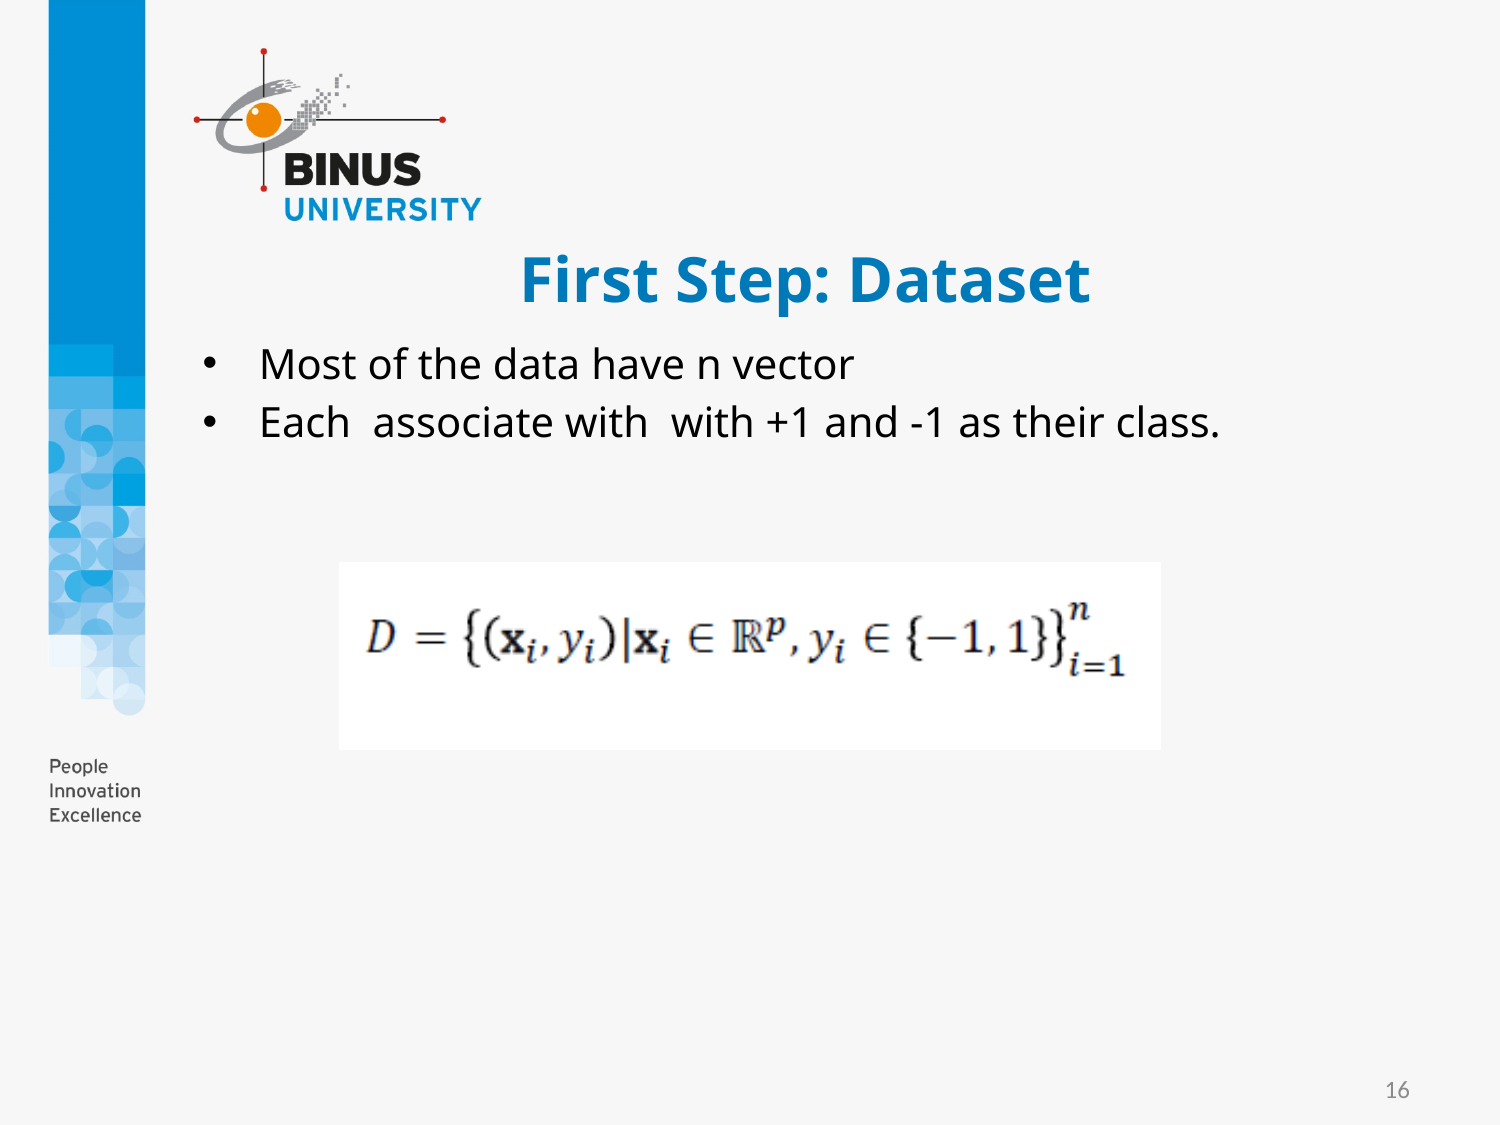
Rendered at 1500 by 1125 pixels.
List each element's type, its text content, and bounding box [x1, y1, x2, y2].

title First Step: Dataset [187, 224, 1425, 330]
slide_number 16 [1074, 1058, 1425, 1119]
picture [0, 0, 1500, 845]
